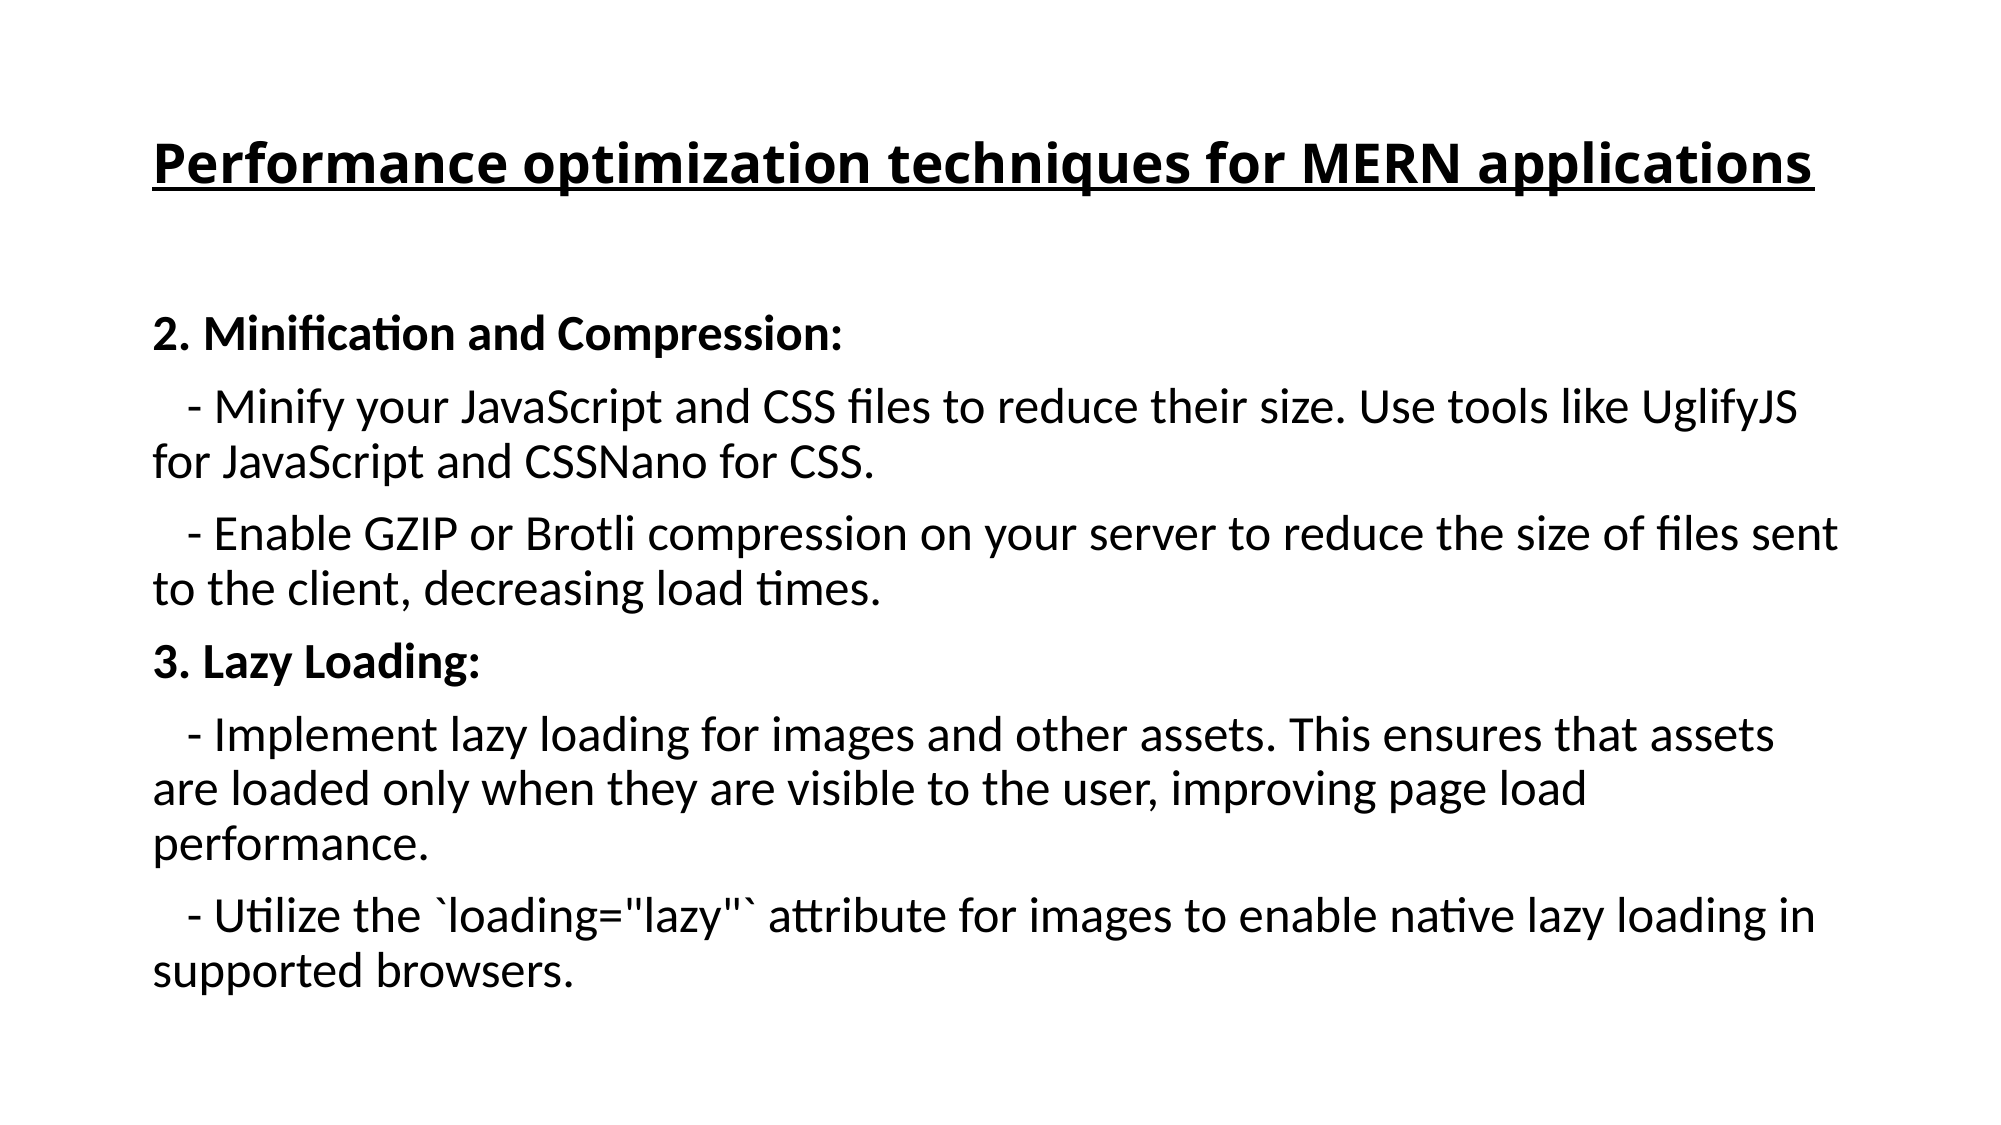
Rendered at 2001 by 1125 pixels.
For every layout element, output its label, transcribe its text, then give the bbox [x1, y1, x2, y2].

title Performance optimization techniques for MERN applications [137, 59, 1863, 278]
list 2. Minification and Compression: - Minify your JavaScript and CSS files to reduce their size. Use tools like UglifyJS for JavaScript and CSSNano for CSS. - Enable GZIP or Brotli compression on your server to reduce the size of files sent to the client, decreasing load times. 3. Lazy Loading: - Implement lazy loading for images and other assets. This ensures that assets are loaded only when they are visible to the user, improving page load performance. - Utilize the `loading="lazy"` attribute for images to enable native lazy loading in supported browsers. [137, 299, 1863, 1014]
